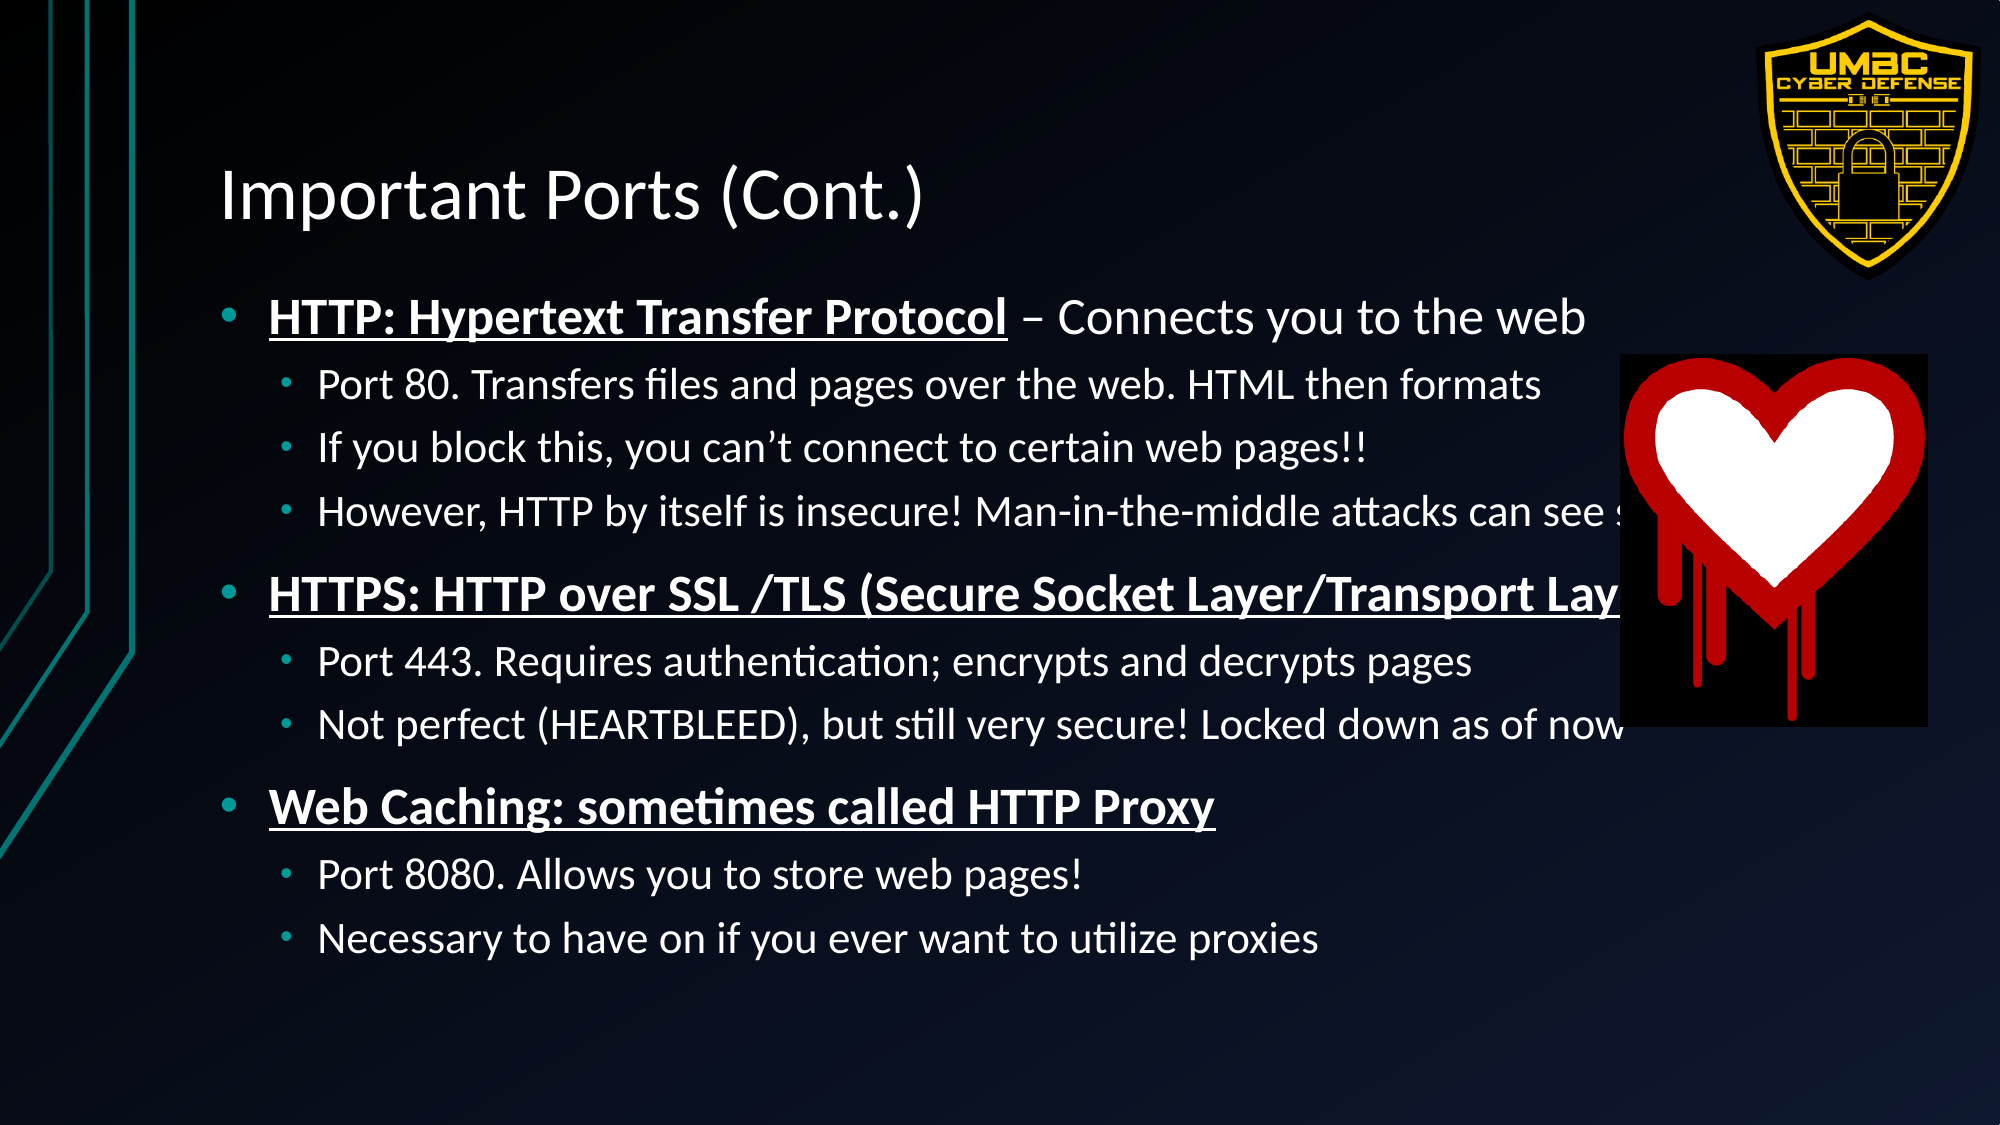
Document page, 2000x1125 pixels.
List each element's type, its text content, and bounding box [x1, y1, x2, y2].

picture [1619, 354, 1928, 727]
title Important Ports (Cont.) [199, 45, 1753, 246]
list HTTP: Hypertext Transfer Protocol – Connects you to the web Port 80. Transfers files and pages over the web. HTML then formats If you block this, you can’t connect to certain web pages!! However, HTTP by itself is insecure! Man-in-the-middle attacks can see stuff! HTTPS: HTTP over SSL /TLS (Secure Socket Layer/Transport Layer Security) Port 443. Requires authentication; encrypts and decrypts pages Not perfect (HEARTBLEED), but still very secure! Locked down as of now Web Caching: sometimes called HTTP Proxy Port 8080. Allows you to store web pages! Necessary to have on if you ever want to utilize proxies [199, 279, 1900, 1012]
picture [1756, 12, 1981, 280]
